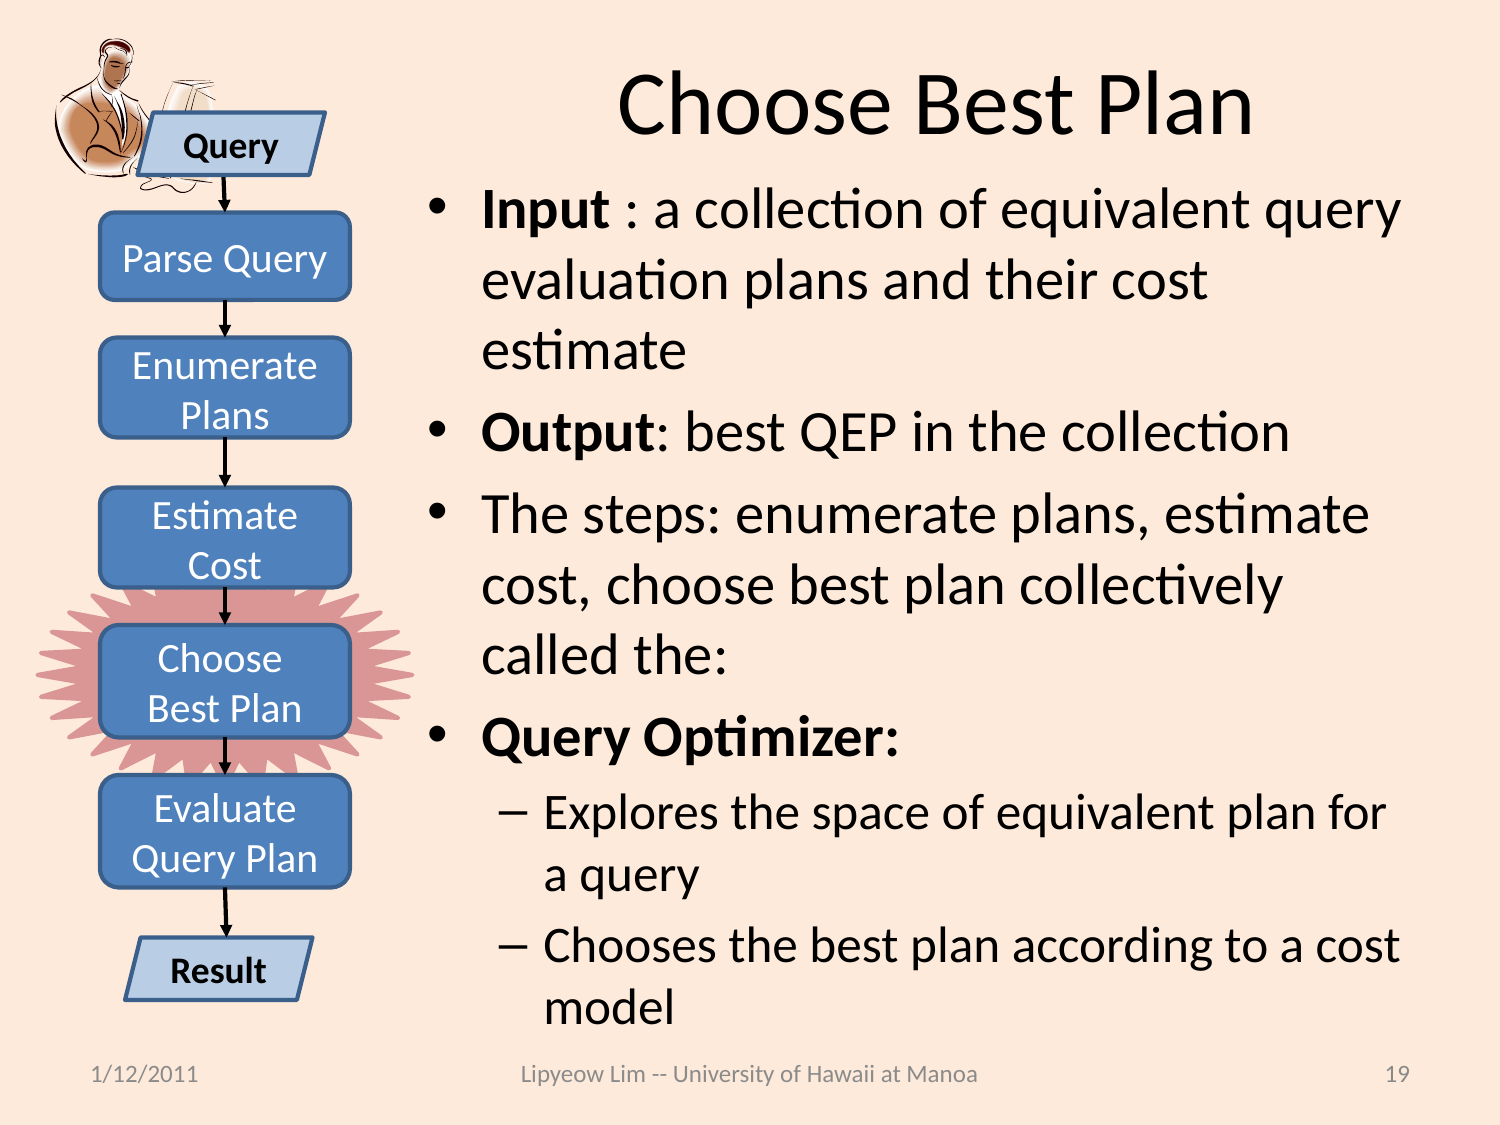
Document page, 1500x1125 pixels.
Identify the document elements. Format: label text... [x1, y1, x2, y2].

text_box [354, 593, 360, 603]
list Input : a collection of equivalent query evaluation plans and their cost estimate Output: best QEP in the collection The steps: enumerate plans, estimate cost, choose best plan collectively called the: Query Optimizer: Explores the space of equivalent plan for a query Chooses the best plan according to a cost model [412, 162, 1426, 1051]
text_box [38, 650, 44, 657]
text_box [354, 747, 360, 757]
slide_number 19 [1074, 1042, 1425, 1103]
text_box [354, 610, 412, 740]
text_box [49, 37, 351, 1001]
title Choose Best Plan [449, 44, 1426, 151]
text_box [35, 671, 44, 679]
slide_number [75, 1042, 425, 1103]
footer Lipyeow Lim -- University of Hawaii at Manoa [450, 1042, 1050, 1103]
text_box [38, 693, 44, 700]
